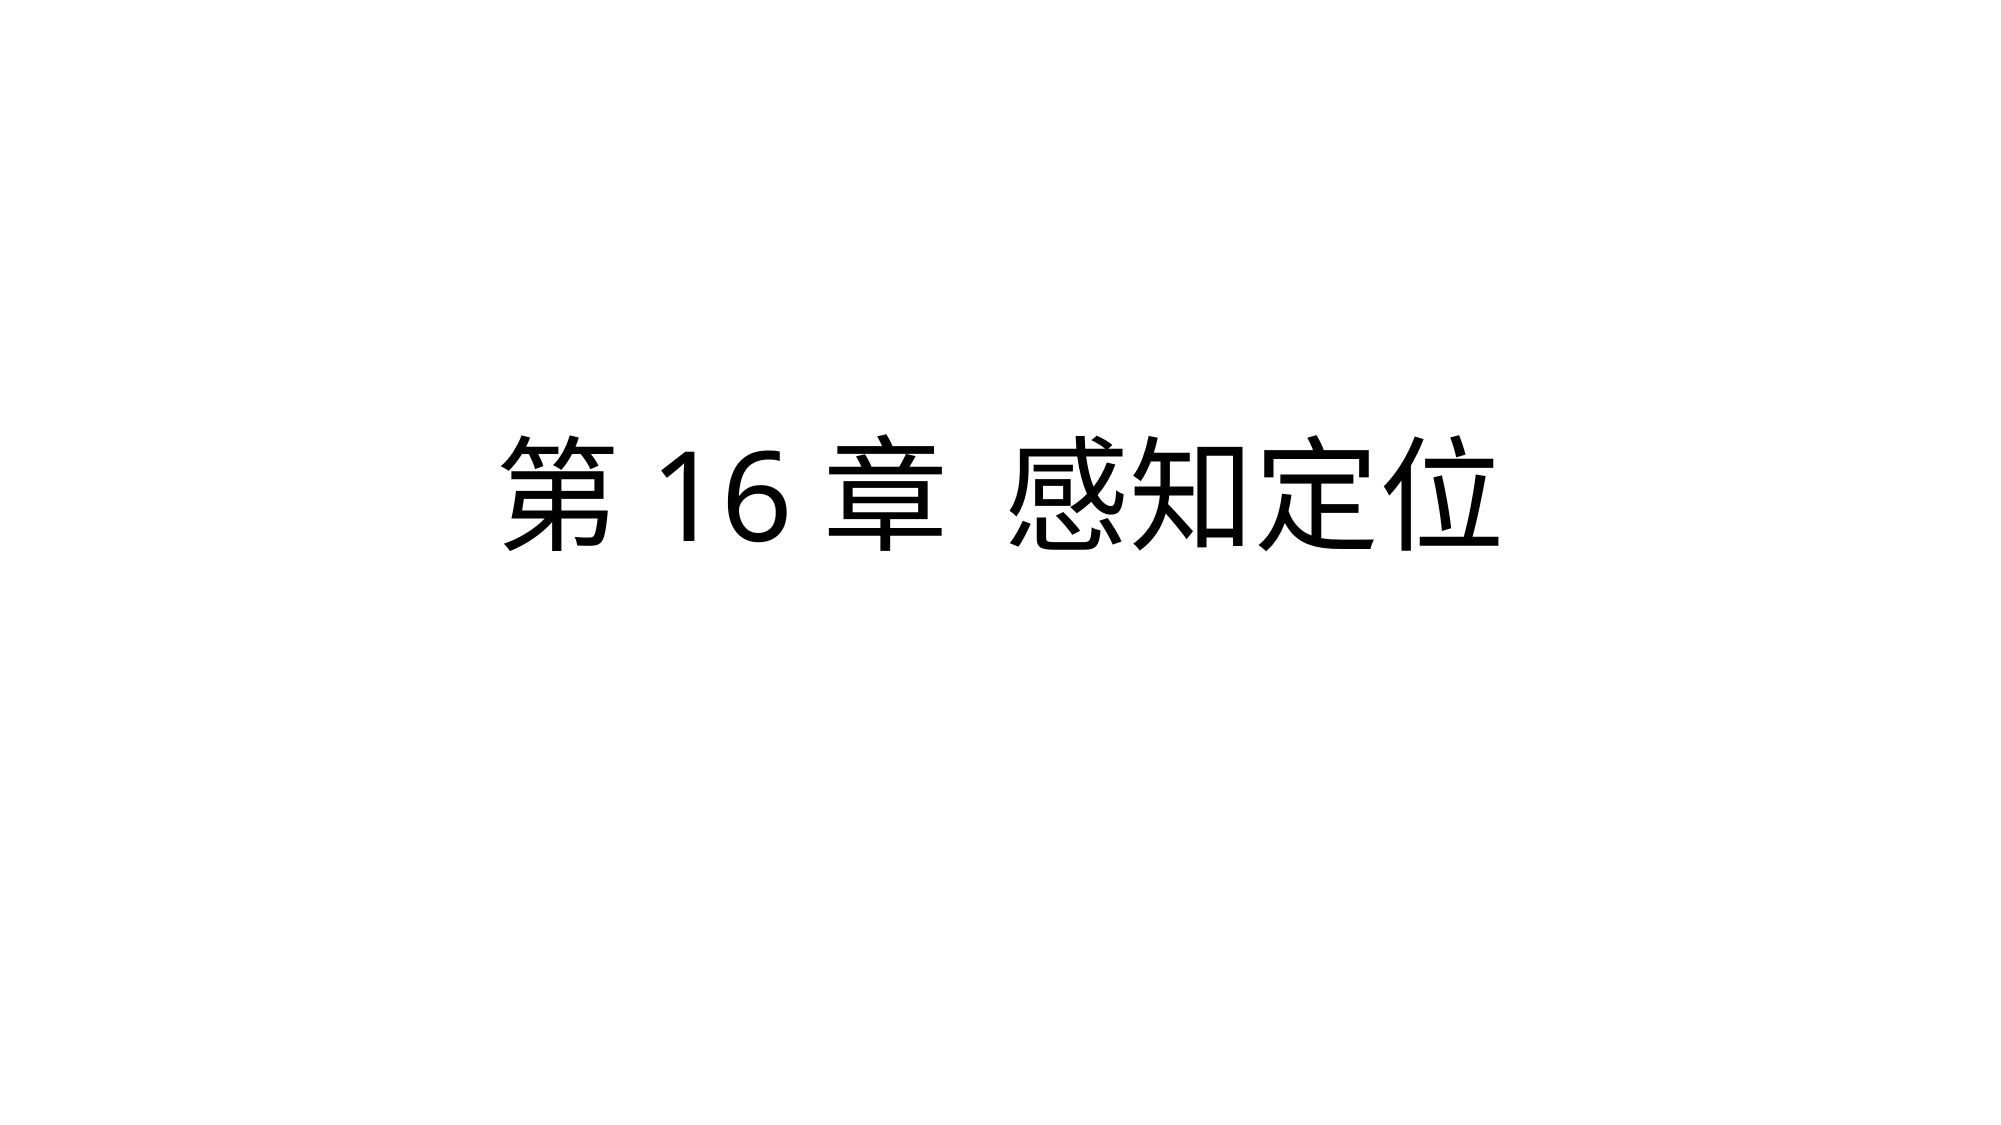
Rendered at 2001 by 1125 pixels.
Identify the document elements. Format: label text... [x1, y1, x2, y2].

title 第16章 感知定位 [249, 184, 1750, 576]
